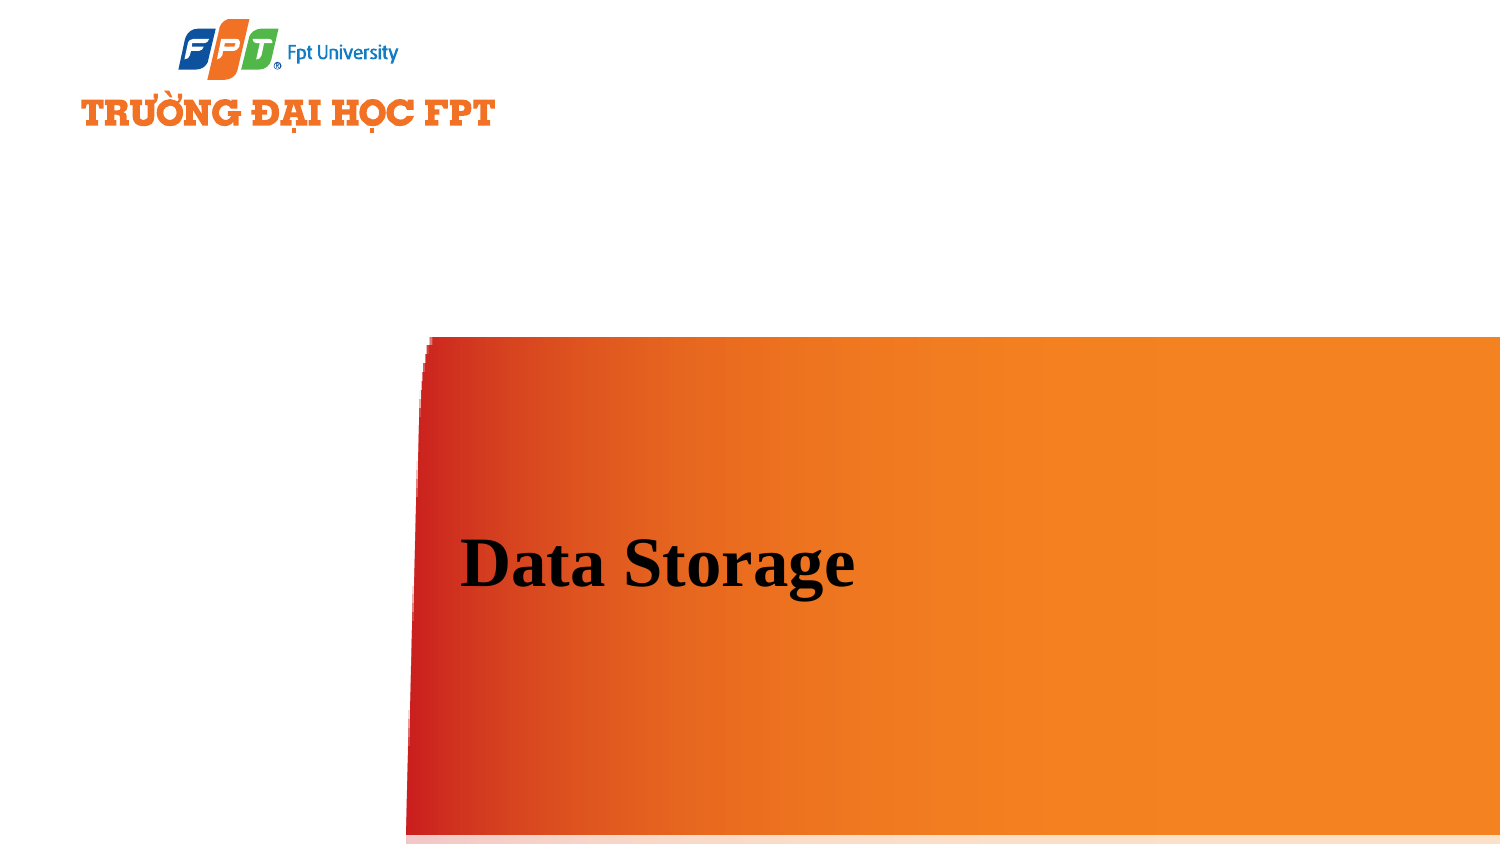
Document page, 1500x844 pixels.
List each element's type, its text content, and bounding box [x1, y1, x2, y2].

title Data Storage [445, 390, 1479, 616]
picture [406, 337, 1500, 844]
